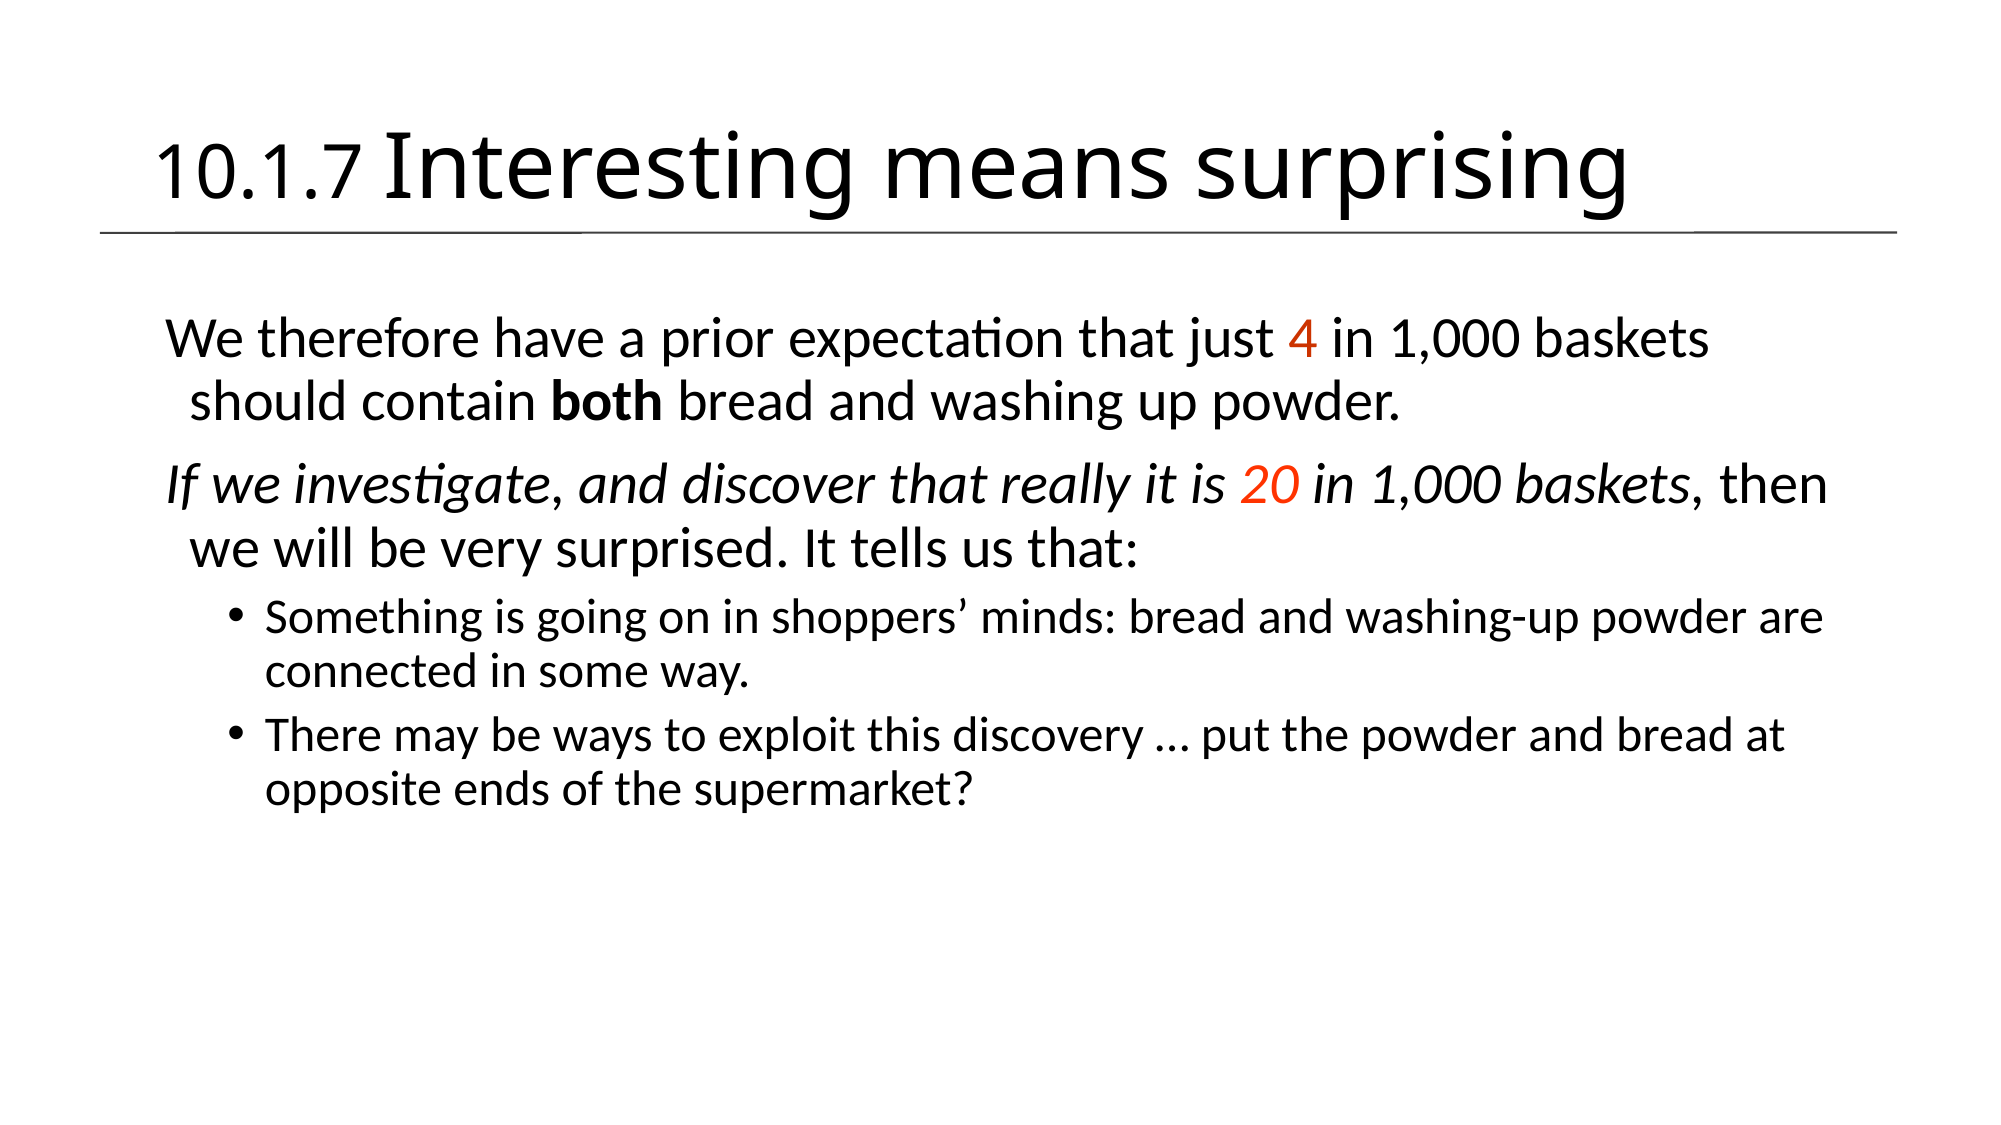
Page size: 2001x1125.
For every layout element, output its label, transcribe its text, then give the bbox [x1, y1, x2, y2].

title 10.1.7 Interesting means surprising [137, 59, 1863, 278]
list We therefore have a prior expectation that just 4 in 1,000 baskets should contain both bread and washing up powder. If we investigate, and discover that really it is 20 in 1,000 baskets, then we will be very surprised. It tells us that: Something is going on in shoppers’ minds: bread and washing-up powder are connected in some way. There may be ways to exploit this discovery … put the powder and bread at opposite ends of the supermarket? [137, 299, 1863, 1014]
